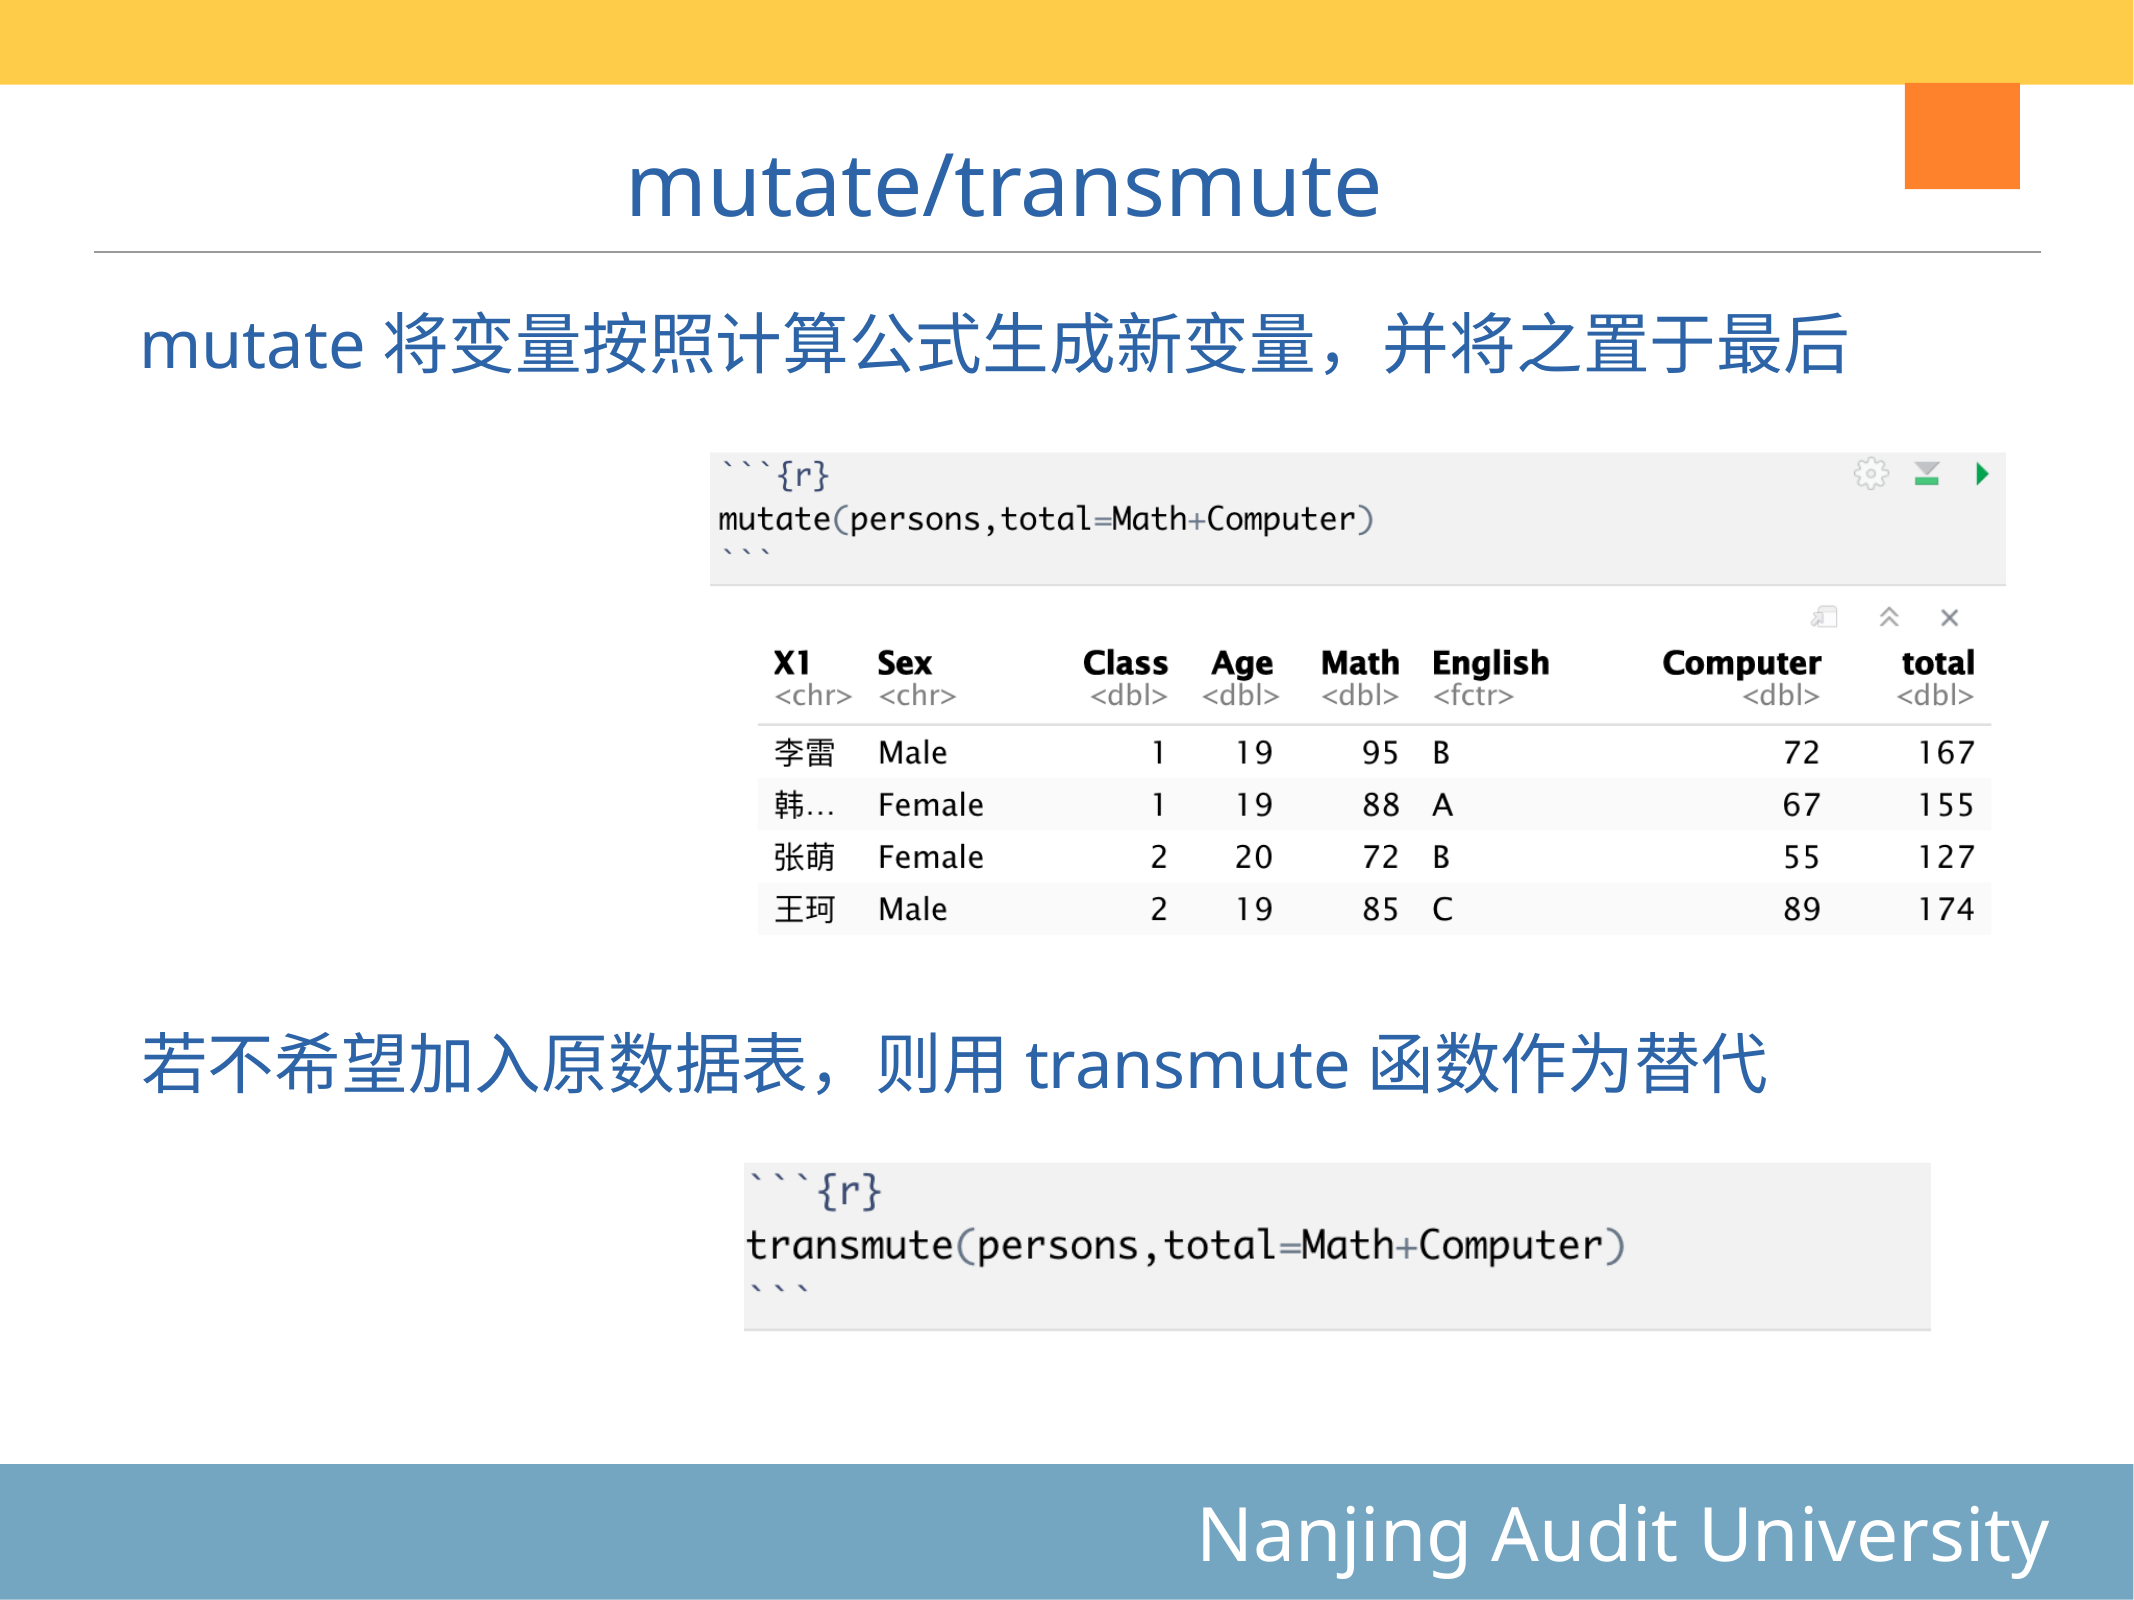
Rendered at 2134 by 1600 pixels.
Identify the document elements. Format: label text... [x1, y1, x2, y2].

title mutate/transmute [124, 92, 1884, 244]
picture [709, 440, 2007, 941]
text_box mutate将变量按照计算公式生成新变量，并将之置于最后 [130, 293, 1860, 390]
picture [743, 1137, 1932, 1353]
text_box 若不希望加入原数据表，则用transmute函数作为替代 [132, 1013, 1777, 1110]
